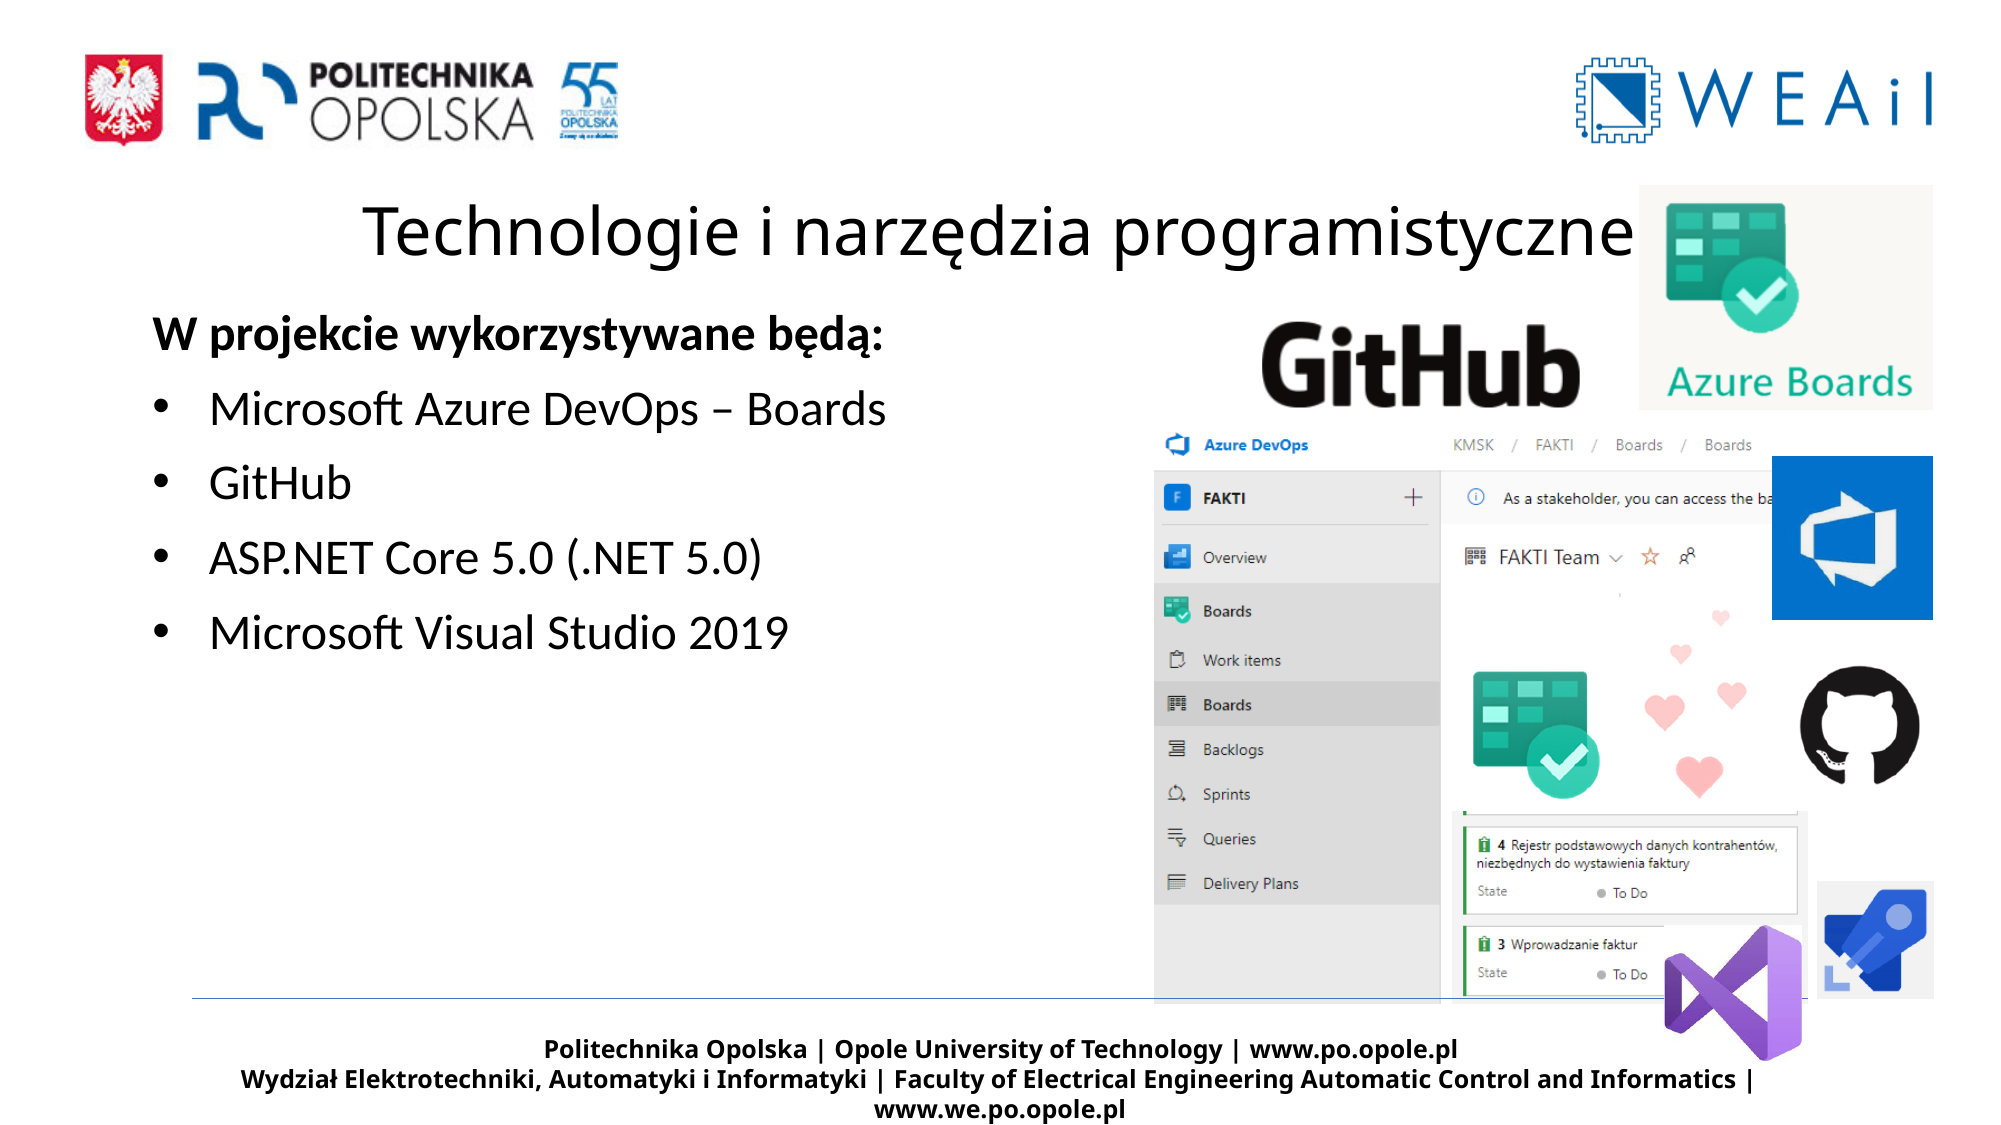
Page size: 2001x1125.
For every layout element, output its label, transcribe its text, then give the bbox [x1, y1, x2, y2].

picture [84, 36, 618, 162]
text_box W projekcie wykorzystywane będą: Microsoft Azure DevOps – Boards GitHub ASP.NET Core 5.0 (.NET 5.0) Microsoft Visual Studio 2019 [137, 299, 1393, 978]
picture [1639, 185, 1934, 410]
picture [1261, 317, 1581, 410]
text_box Politechnika Opolska | Opole University of Technology | www.po.opole.pl Wydział Elektrotechniki, Automatyki i Informatyki | Faculty of Electrical Engineering Automatic Control and Informatics | www.we.po.opole.pl [144, 1008, 1856, 1125]
text_box Technologie i narzędzia programistyczne [137, 185, 1639, 278]
picture [1817, 881, 1934, 999]
picture [1154, 418, 1944, 1061]
picture [1550, 40, 1971, 158]
